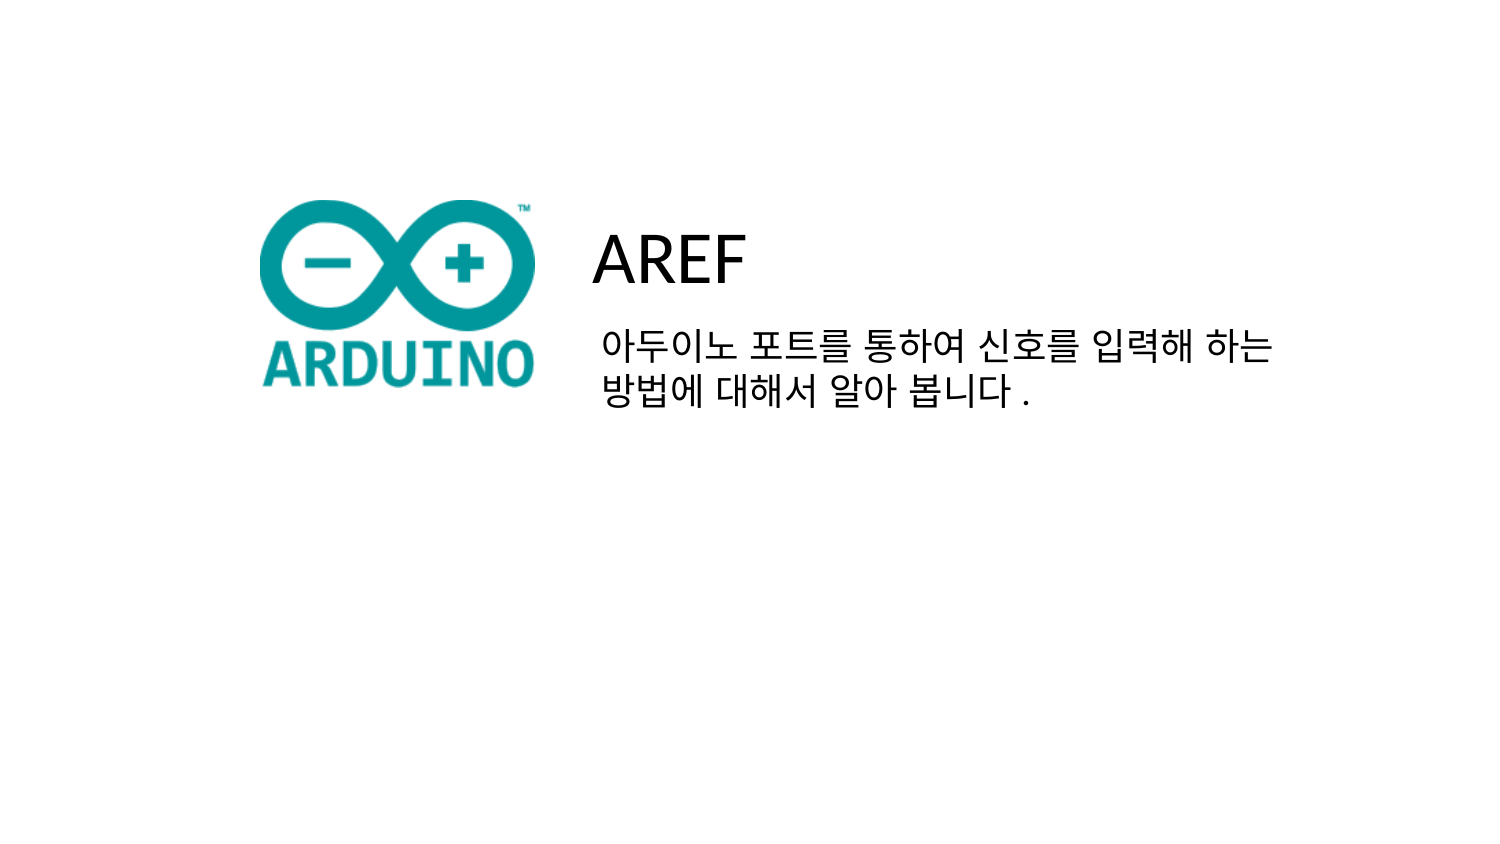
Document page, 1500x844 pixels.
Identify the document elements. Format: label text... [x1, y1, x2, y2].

picture [260, 200, 535, 388]
text_box AREF [577, 200, 1271, 306]
text_box 아두이노 포트를 통하여 신호를 입력해 하는 방법에 대해서 알아 봅니다. [586, 315, 1299, 421]
